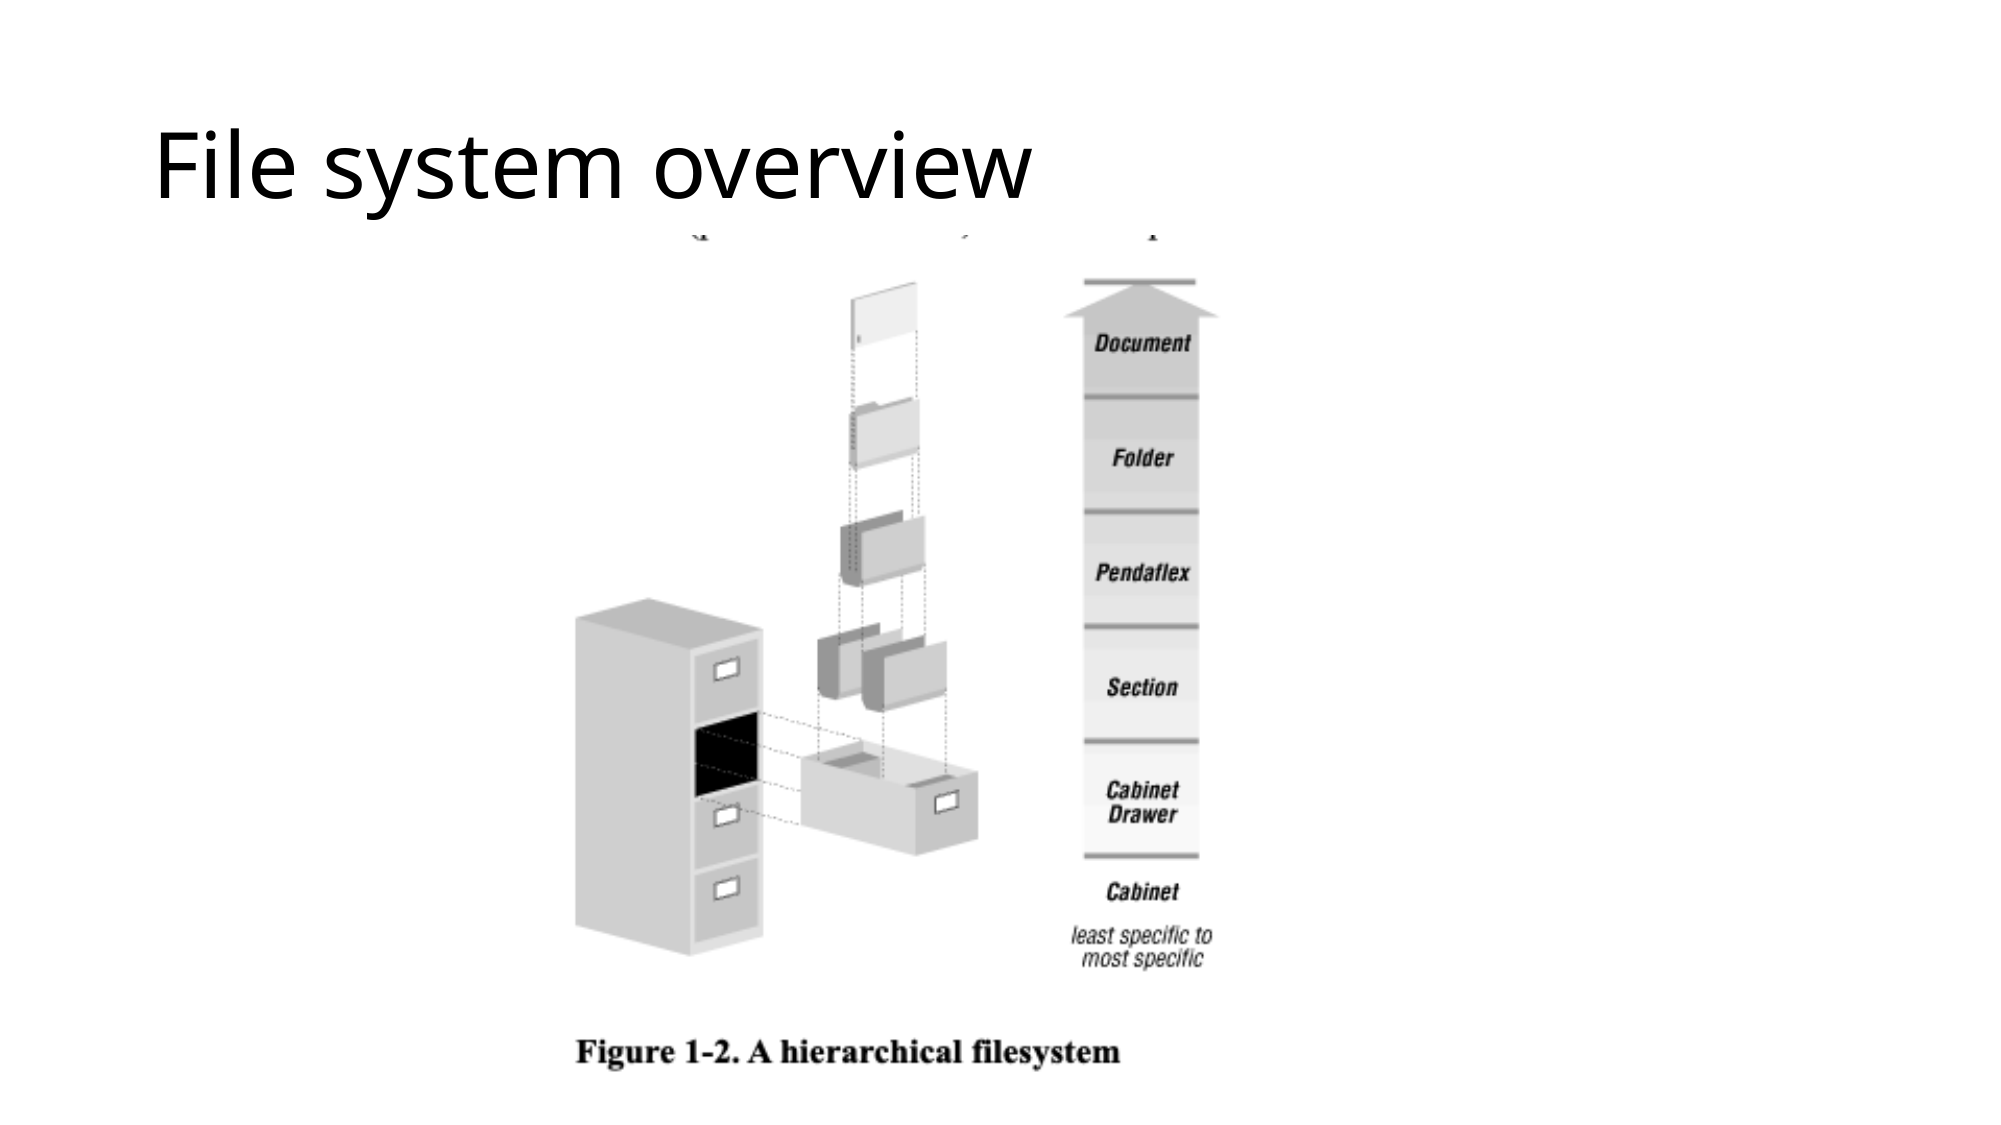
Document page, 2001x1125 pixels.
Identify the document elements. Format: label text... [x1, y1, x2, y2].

picture [553, 235, 1227, 1078]
title File system overview [137, 59, 1863, 278]
